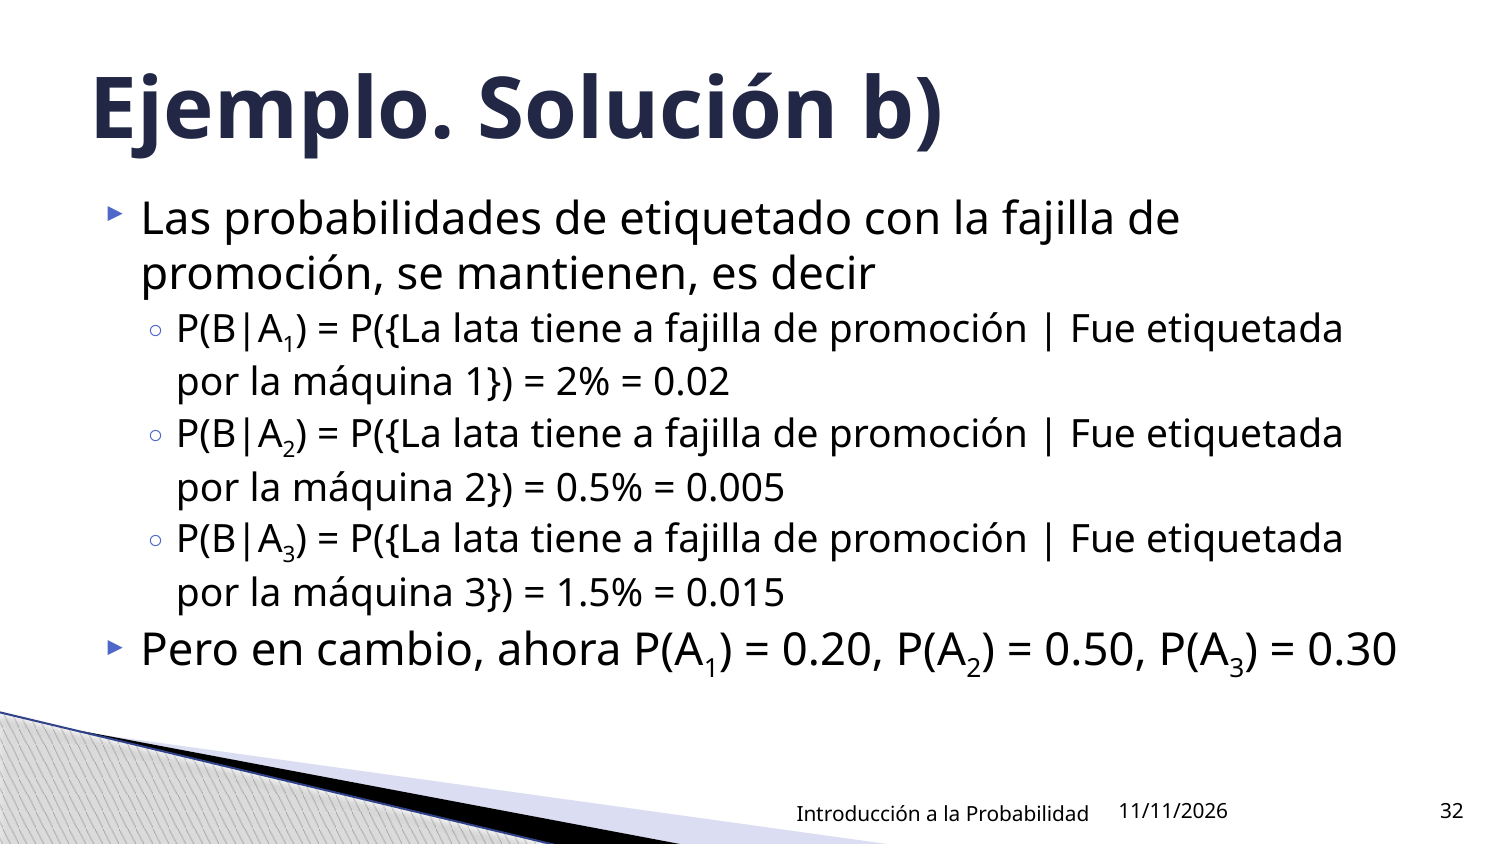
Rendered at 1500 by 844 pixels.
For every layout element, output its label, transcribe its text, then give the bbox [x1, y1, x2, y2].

slide_number 32 [1418, 788, 1479, 834]
footer Introducción a la Probabilidad [718, 788, 1105, 834]
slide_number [1105, 788, 1418, 834]
title Ejemplo. Solución b) [75, 33, 1425, 175]
list Las probabilidades de etiquetado con la fajilla de promoción, se mantienen, es decir P(B|A1) = P({La lata tiene a fajilla de promoción | Fue etiquetada por la máquina 1}) = 2% = 0.02 P(B|A2) = P({La lata tiene a fajilla de promoción | Fue etiquetada por la máquina 2}) = 0.5% = 0.005 P(B|A3) = P({La lata tiene a fajilla de promoción | Fue etiquetada por la máquina 3}) = 1.5% = 0.015 Pero en cambio, ahora P(A1) = 0.20, P(A2) = 0.50, P(A3) = 0.30 [75, 182, 1425, 740]
